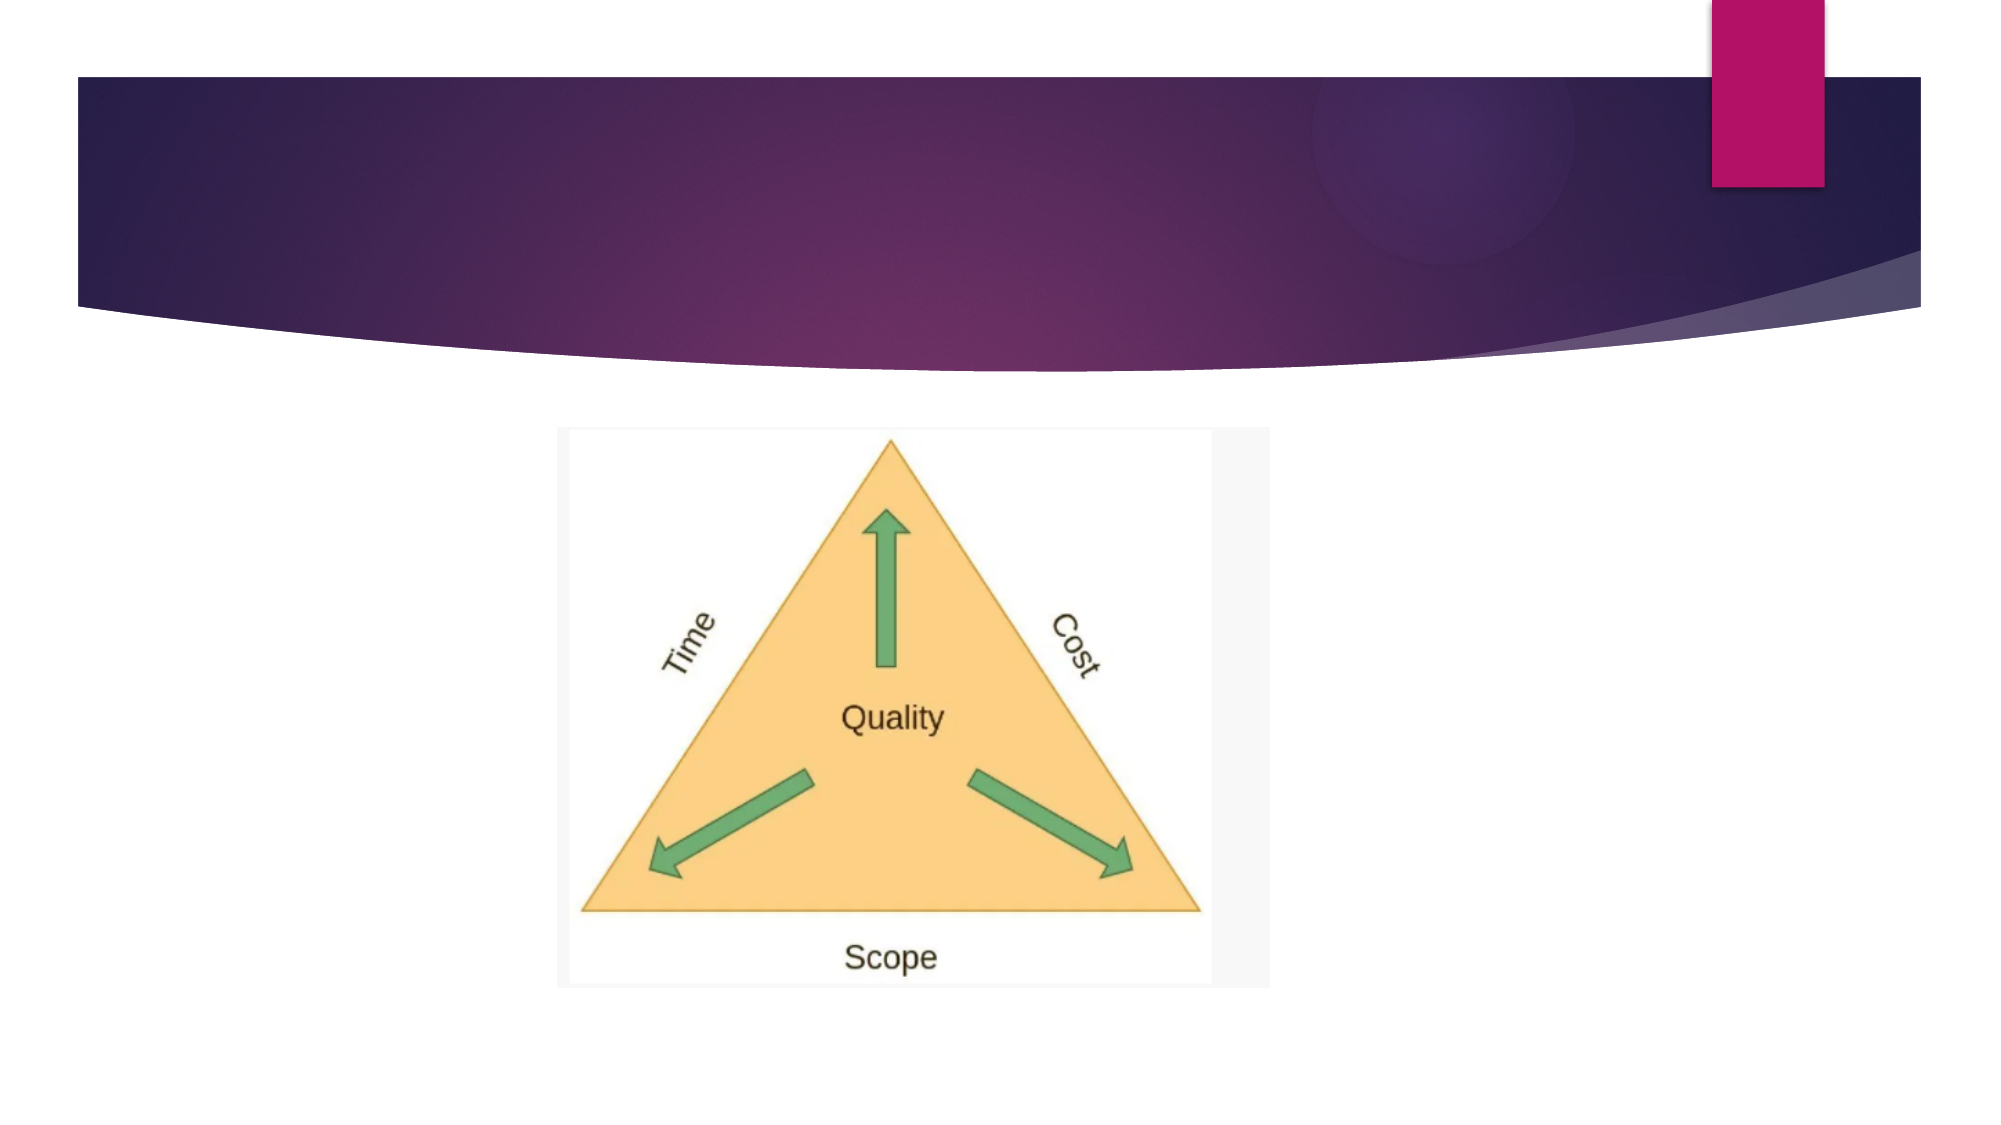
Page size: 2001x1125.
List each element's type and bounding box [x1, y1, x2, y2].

list [557, 426, 1270, 988]
